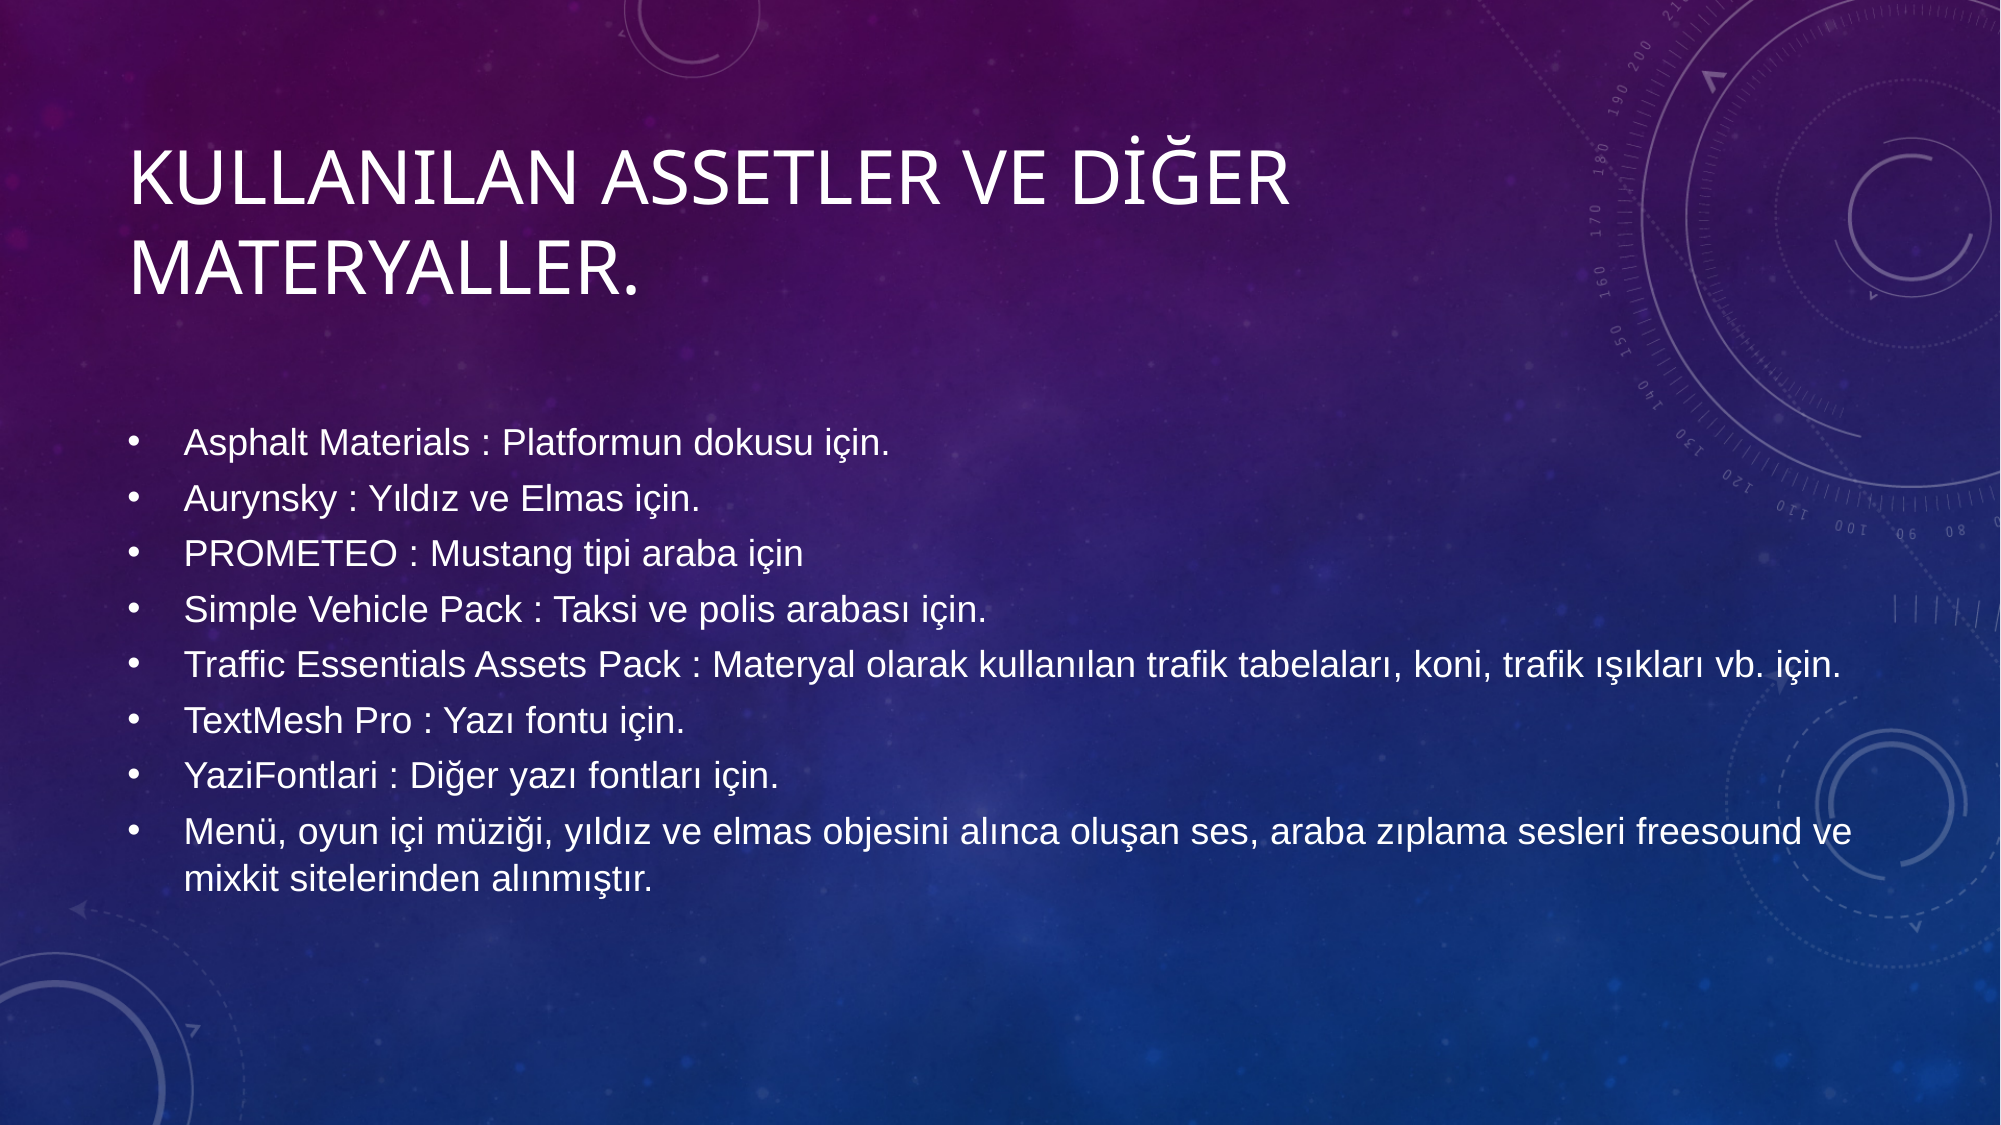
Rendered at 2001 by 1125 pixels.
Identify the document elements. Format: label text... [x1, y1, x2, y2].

picture [0, 0, 2001, 1125]
title Kullanılan assetler ve diğer materyaller. [112, 99, 1775, 339]
text_box Asphalt Materials : Platformun dokusu için. Aurynsky : Yιldız ve Elmas için. PROMETEO : Mustang tipi araba için Simple Vehicle Pack : Taksi ve polis arabası için. Traffic Essentials Assets Pack : Materyal olarak kullanılan trafik tabelaları, koni, trafik ışıkları vb. için. TextMesh Pro : Yazı fontu için. YaziFontlari : Diğer yazı fontları için. Menü, oyun içi müziği, yıldız ve elmas objesini alınca oluşan ses, araba zıplama sesleri freesound ve mixkit sitelerinden alınmıştır. [112, 408, 1869, 907]
